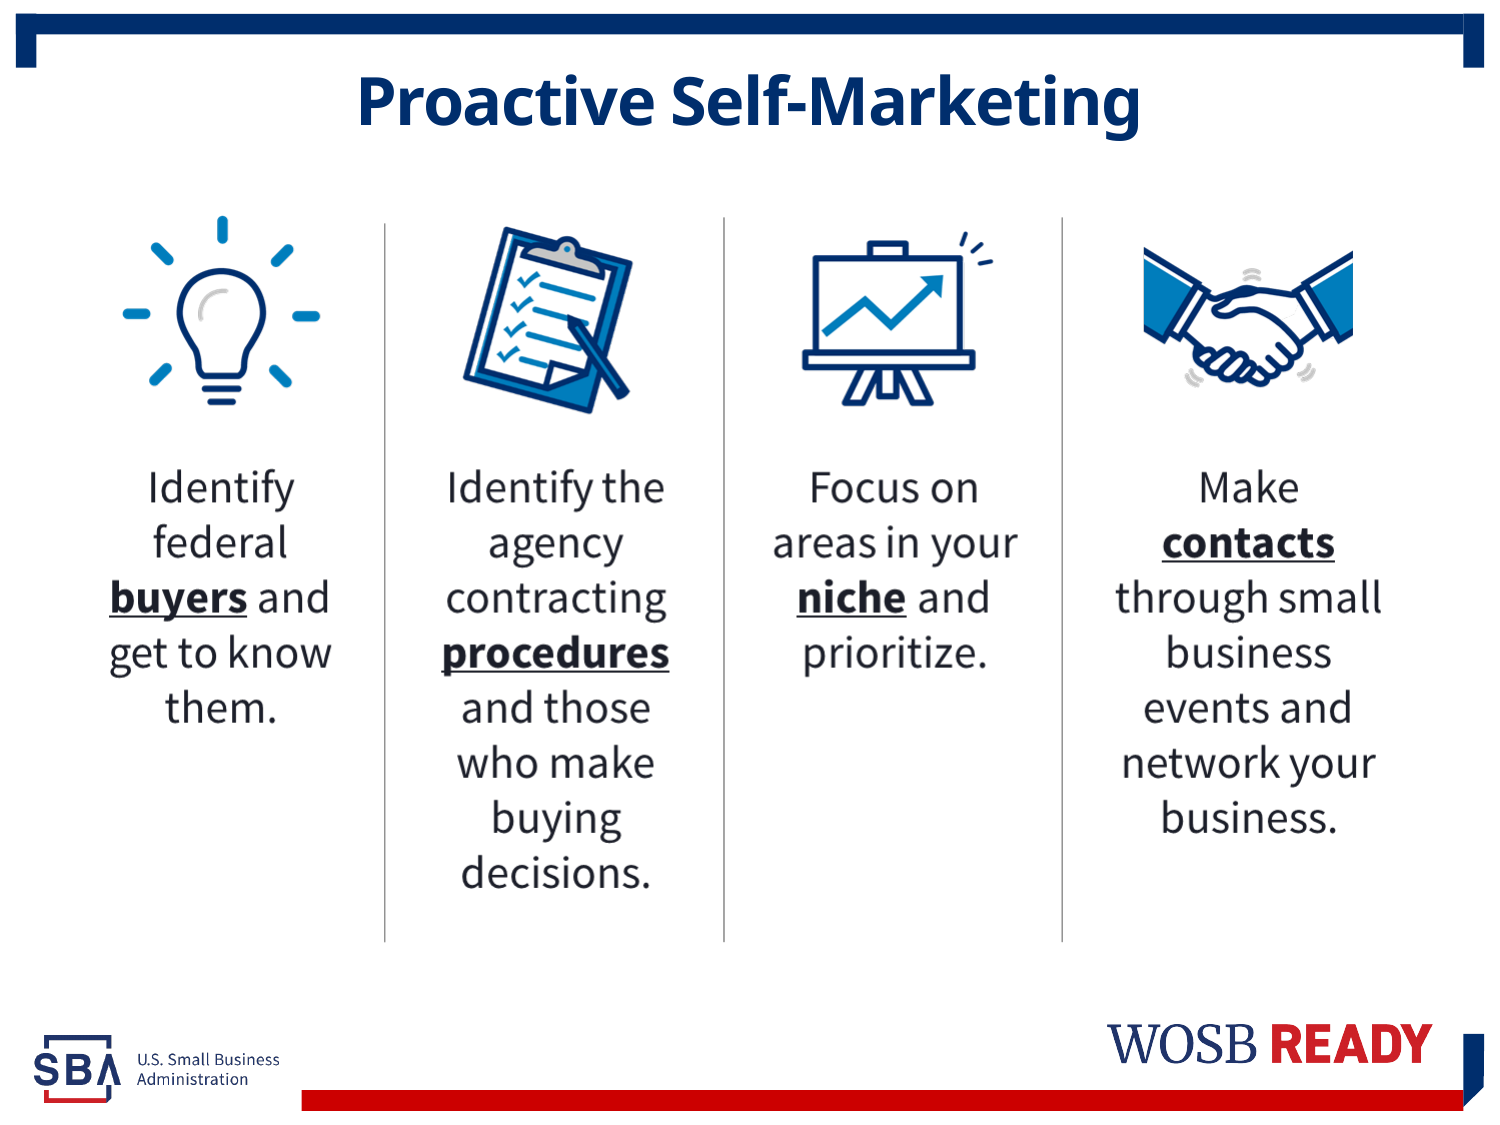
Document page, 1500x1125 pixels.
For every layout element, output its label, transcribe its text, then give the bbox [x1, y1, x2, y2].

picture [1101, 1015, 1440, 1072]
title Proactive Self-Marketing [103, 60, 1397, 175]
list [80, 210, 1420, 982]
picture [34, 1035, 279, 1103]
